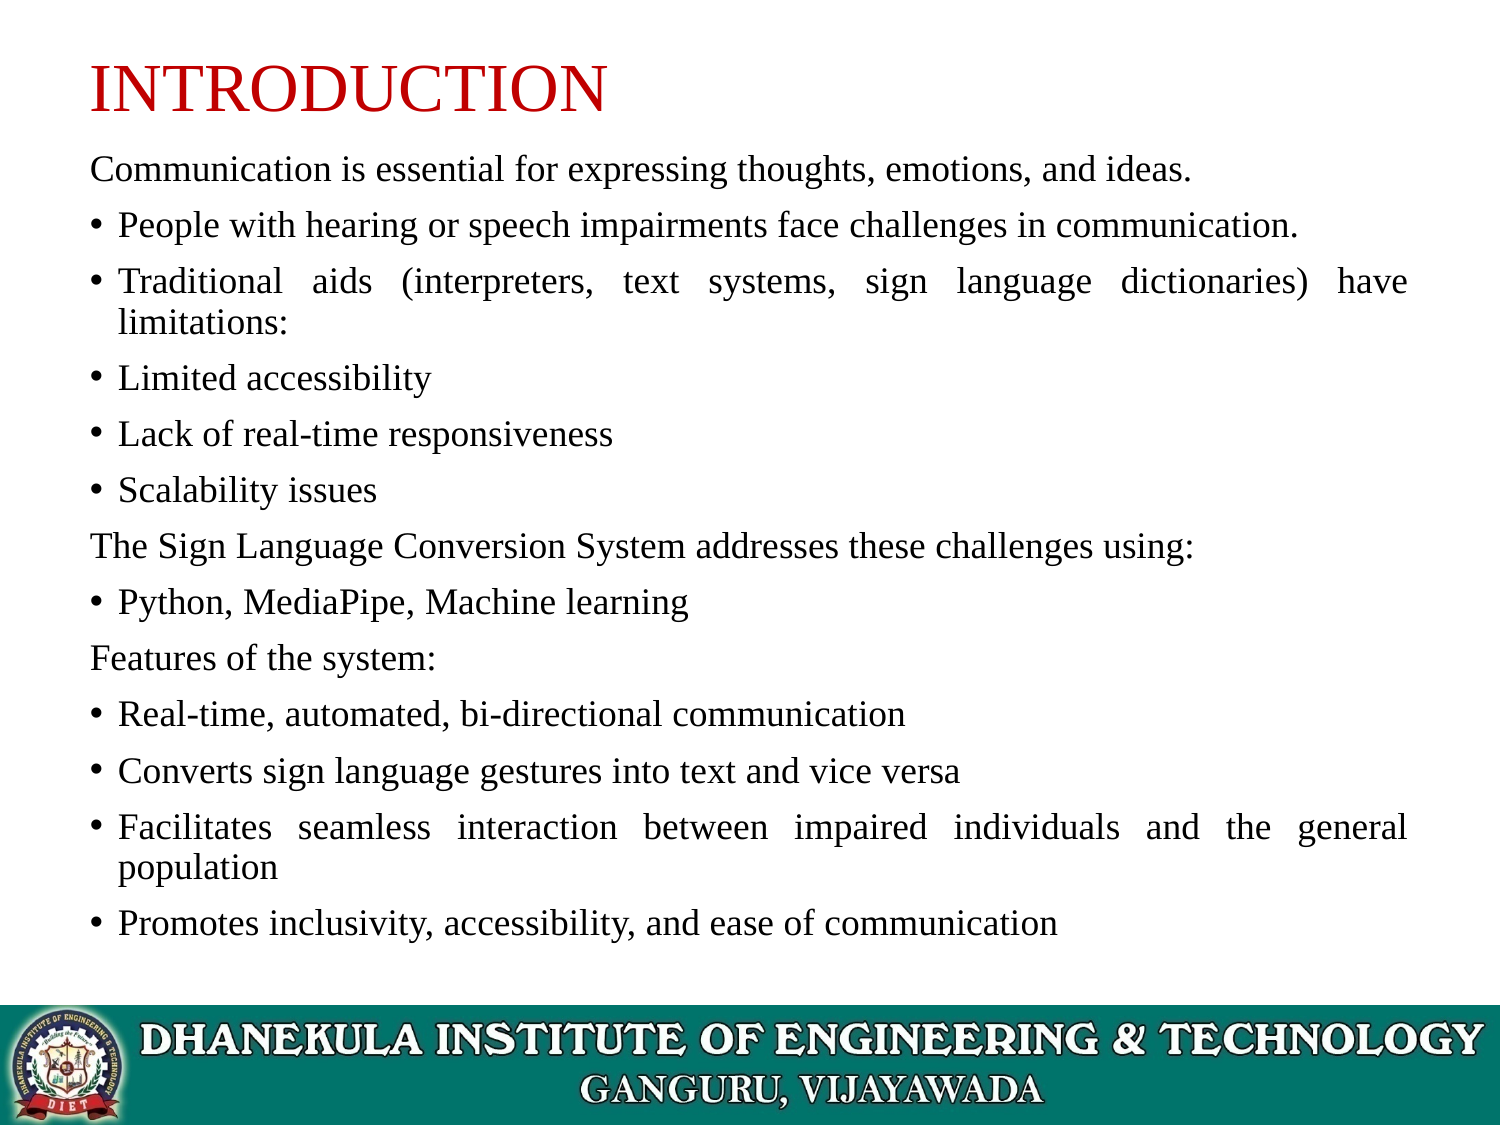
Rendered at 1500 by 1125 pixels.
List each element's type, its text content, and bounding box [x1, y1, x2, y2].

picture [0, 1005, 1500, 1125]
list Communication is essential for expressing thoughts, emotions, and ideas. People with hearing or speech impairments face challenges in communication. Traditional aids (interpreters, text systems, sign language dictionaries) have limitations: Limited accessibility Lack of real-time responsiveness Scalability issues The Sign Language Conversion System addresses these challenges using: Python, MediaPipe, Machine learning Features of the system: Real-time, automated, bi-directional communication Converts sign language gestures into text and vice versa Facilitates seamless interaction between impaired individuals and the general population Promotes inclusivity, accessibility, and ease of communication [75, 141, 1425, 1005]
title INTRODUCTION [75, 45, 1425, 119]
